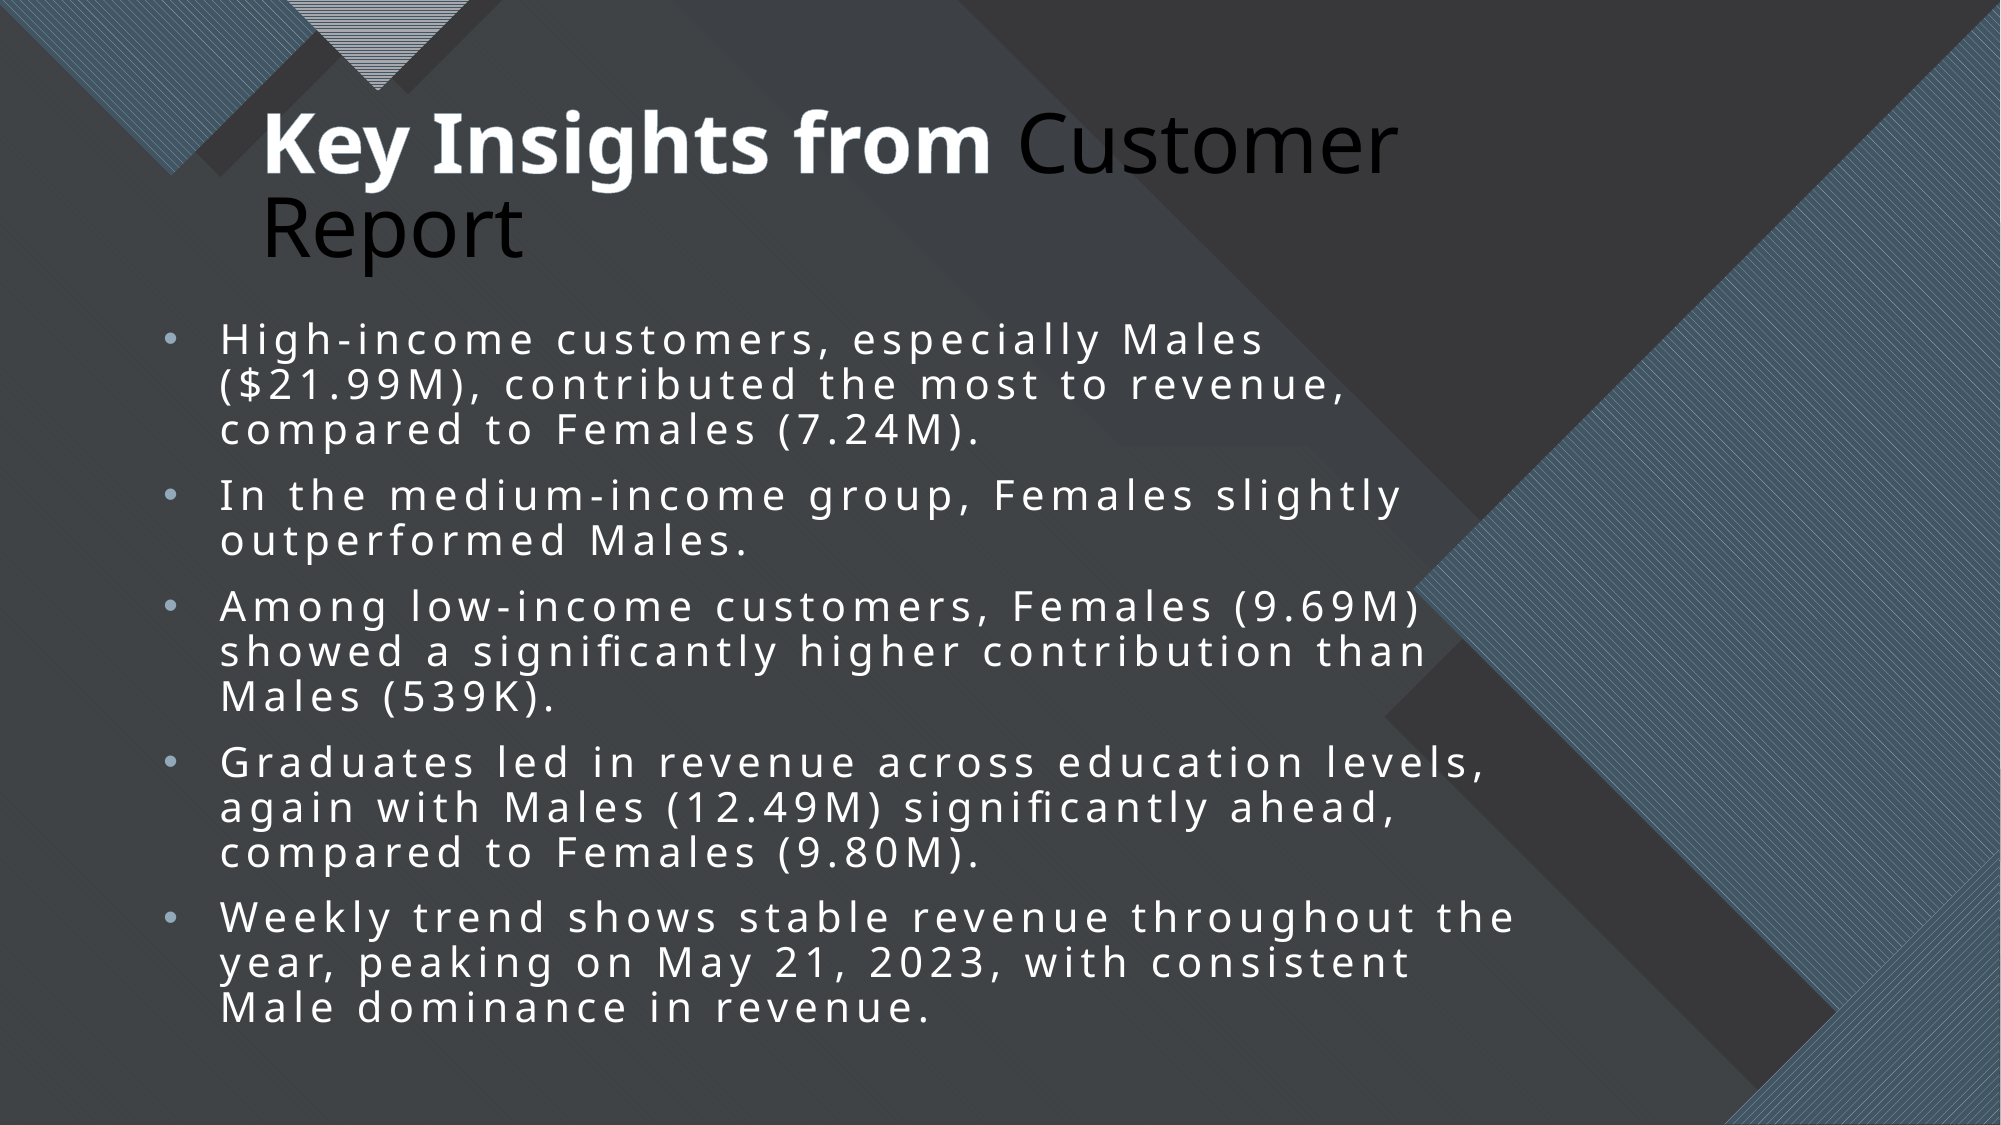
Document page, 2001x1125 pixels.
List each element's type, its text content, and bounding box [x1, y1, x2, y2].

text_box Key Insights from Customer Report [244, 84, 1415, 283]
text_box High-income customers, especially Males ($21.99M), contributed the most to revenue, compared to Females (7.24M). In the medium-income group, Females slightly outperformed Males. Among low-income customers, Females (9.69M) showed a significantly higher contribution than Males (539K). Graduates led in revenue across education levels, again with Males (12.49M) significantly ahead, compared to Females (9.80M). Weekly trend shows stable revenue throughout the year, peaking on May 21, 2023, with consistent Male dominance in revenue. [148, 311, 1557, 1077]
